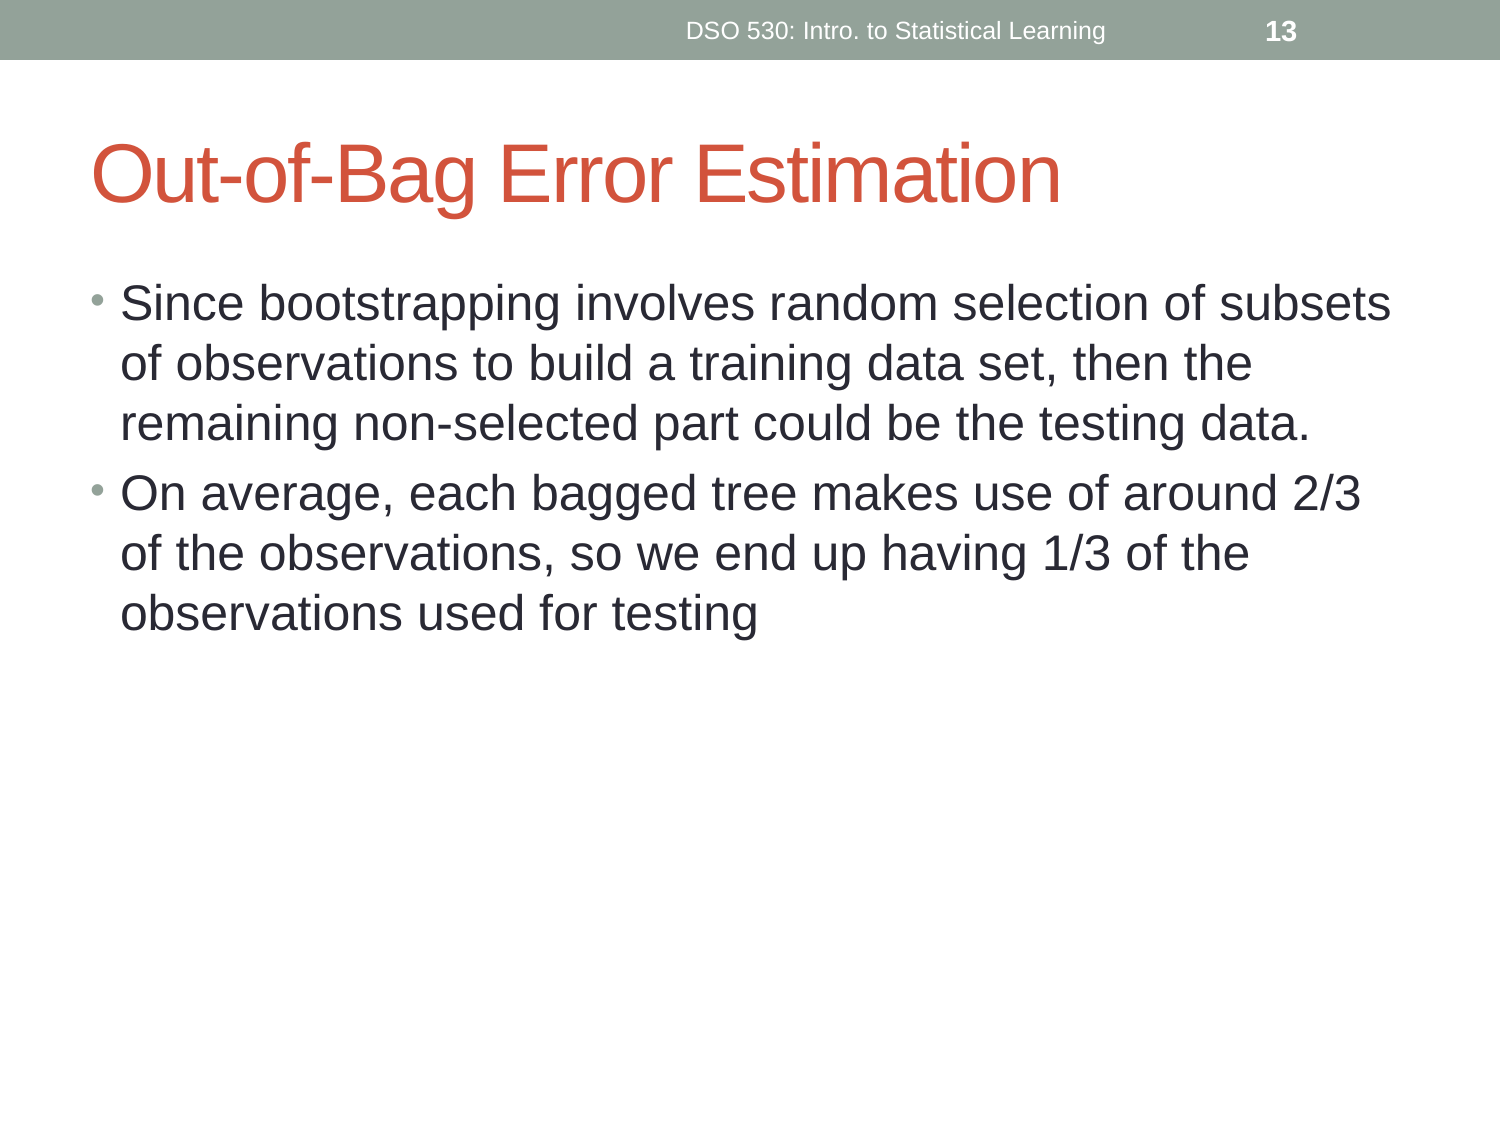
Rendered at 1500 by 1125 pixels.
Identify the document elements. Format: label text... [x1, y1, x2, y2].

list Since bootstrapping involves random selection of subsets of observations to build a training data set, then the remaining non-selected part could be the testing data. On average, each bagged tree makes use of around 2/3 of the observations, so we end up having 1/3 of the observations used for testing [75, 262, 1425, 1063]
footer DSO 530: Intro. to Statistical Learning [562, 3, 1238, 57]
title Out-of-Bag Error Estimation [75, 87, 1425, 250]
slide_number 13 [1250, 3, 1425, 57]
